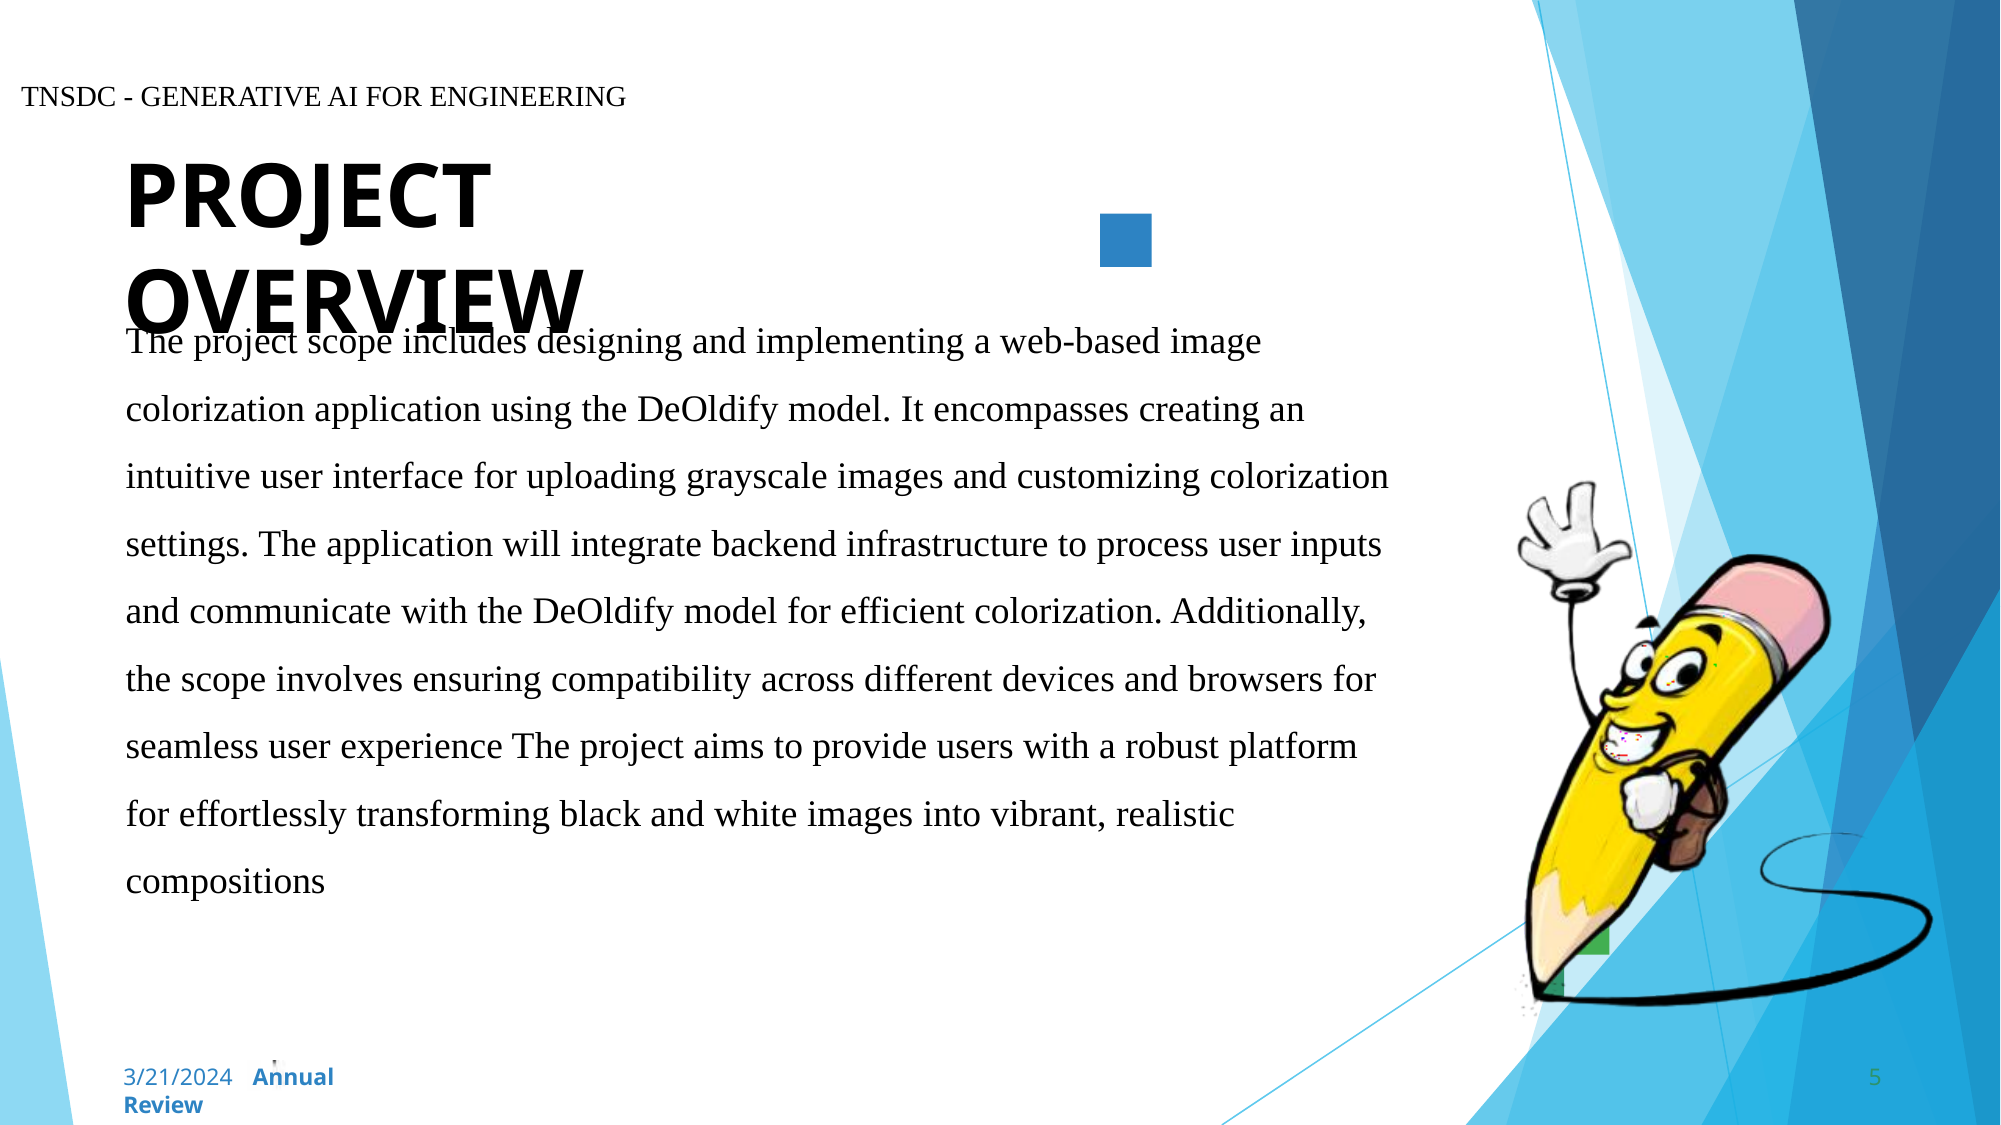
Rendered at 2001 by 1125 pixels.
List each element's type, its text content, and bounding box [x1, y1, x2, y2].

slide_number 5 [1849, 1068, 1890, 1125]
text_box The project scope includes designing and implementing a web-based image colorization application using the DeOldify model. It encompasses creating an intuitive user interface for uploading grayscale images and customizing colorization settings. The application will integrate backend infrastructure to process user inputs and communicate with the DeOldify model for efficient colorization. Additionally, the scope involves ensuring compatibility across different devices and browsers for seamless user experience The project aims to provide users with a robust platform for effortlessly transforming black and white images into vibrant, realistic compositions [110, 286, 1421, 909]
text_box [1100, 213, 1152, 267]
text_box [1420, 434, 2000, 1060]
picture [110, 1060, 463, 1094]
text_box TNSDC - GENERATIVE AI FOR ENGINEERING [0, 0, 825, 120]
text_box 3/21/2024 Annual Review [121, 1103, 417, 1118]
title PROJECT OVERVIEW [121, 136, 985, 286]
